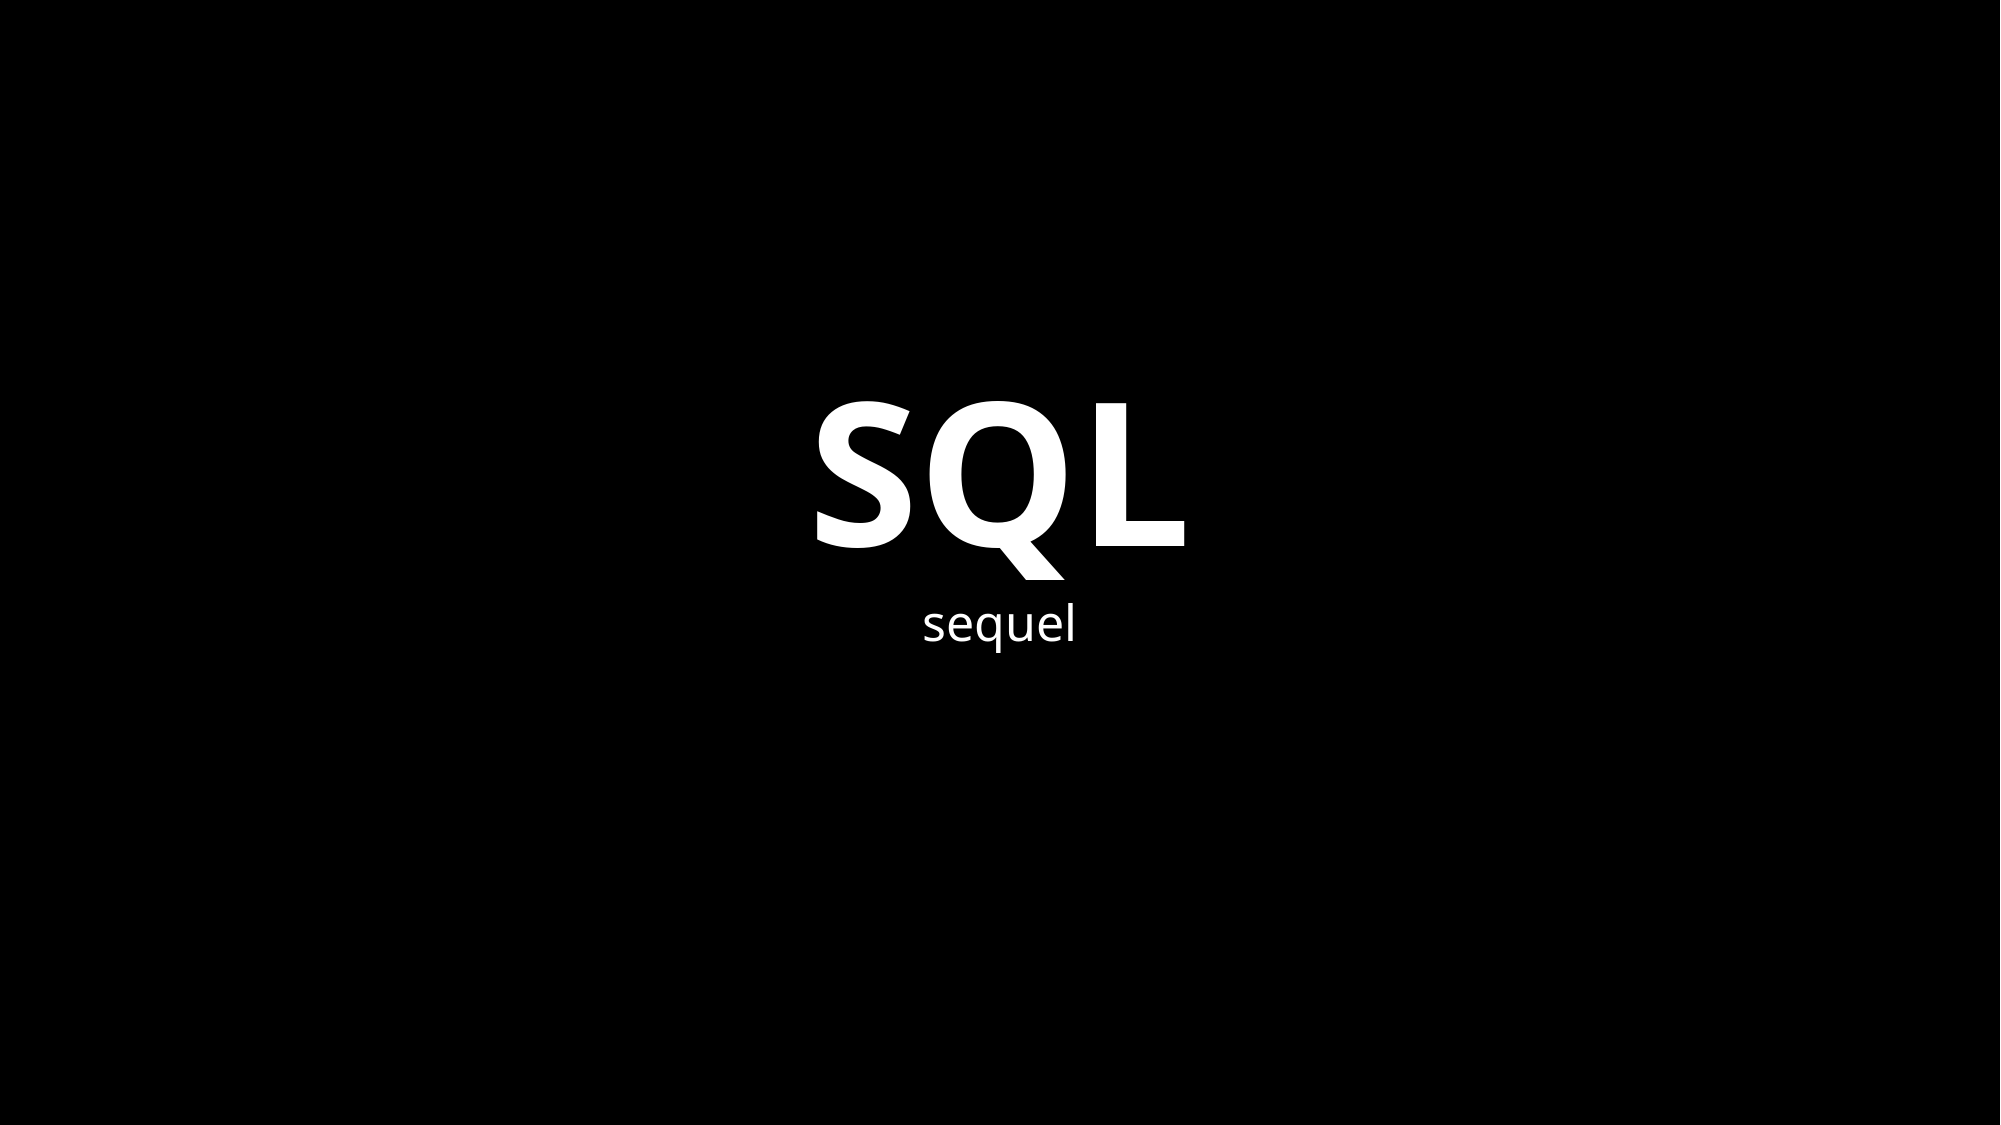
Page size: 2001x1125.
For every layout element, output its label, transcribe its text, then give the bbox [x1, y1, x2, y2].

subtitle sequel [249, 598, 1750, 863]
title SQL [249, 205, 1750, 598]
